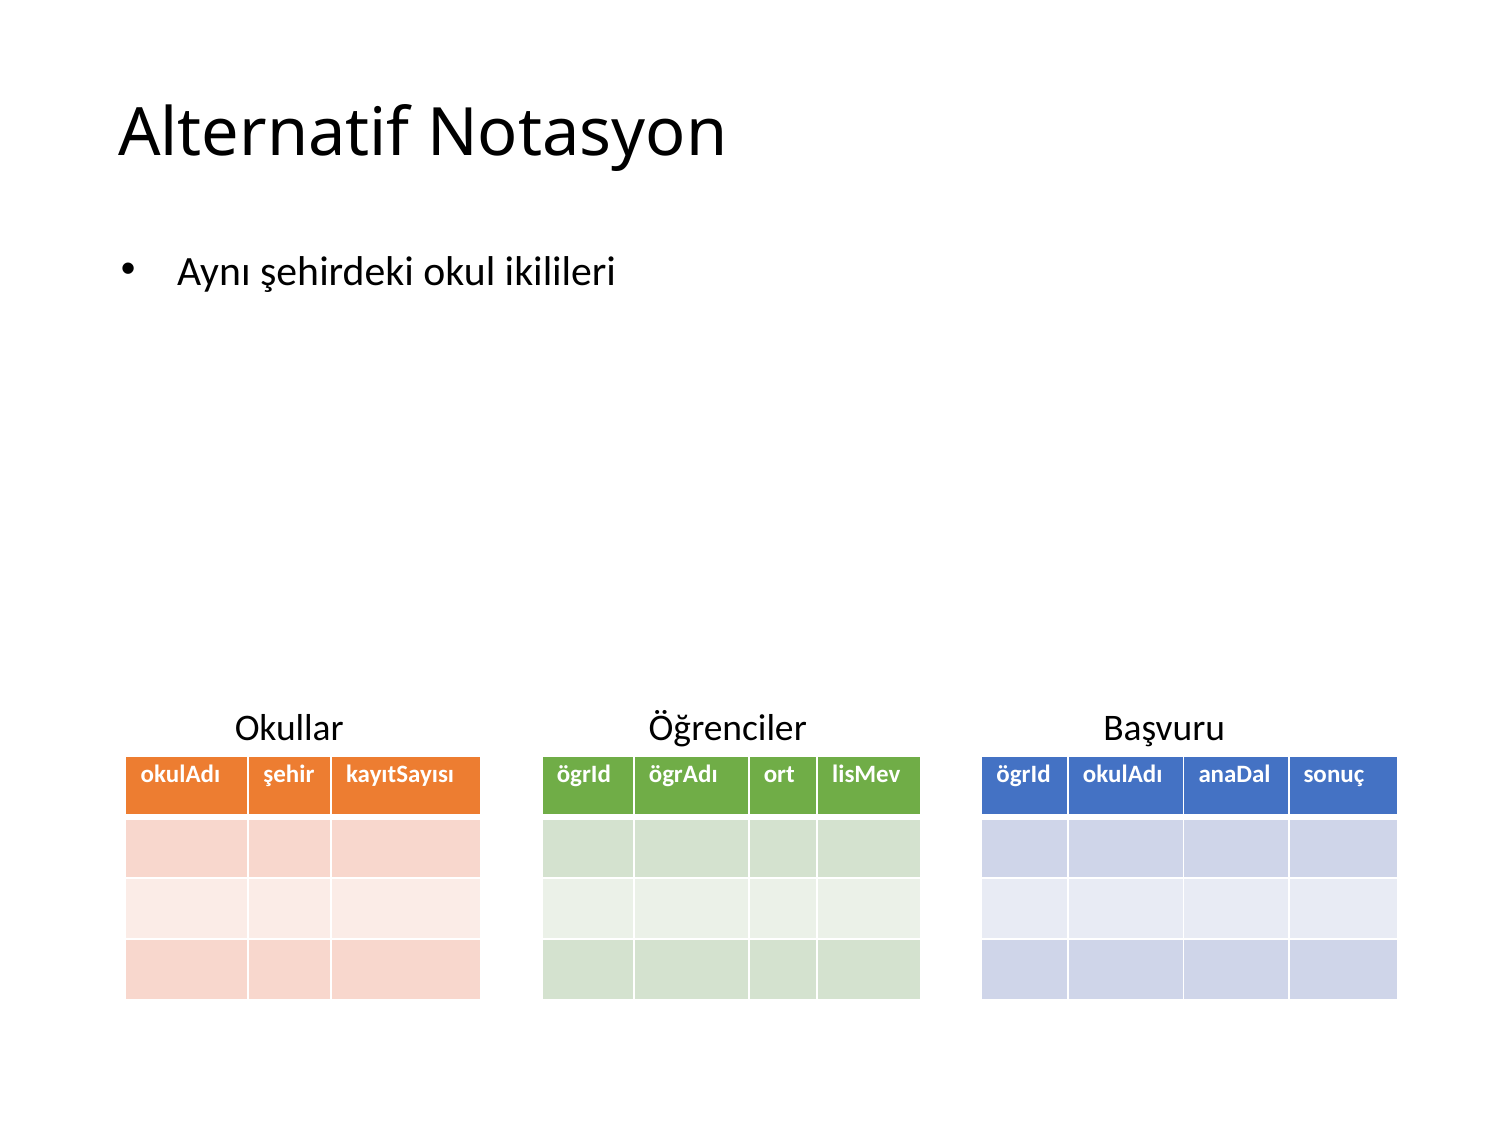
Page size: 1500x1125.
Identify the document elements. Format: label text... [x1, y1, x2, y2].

table_cell [543, 879, 633, 938]
table_cell [249, 940, 330, 999]
table_cell [249, 820, 330, 877]
table_cell [750, 820, 816, 877]
table_cell [1069, 940, 1183, 999]
table_cell [543, 940, 633, 999]
table_header ögrId [982, 757, 1067, 814]
table_header şehir [249, 757, 330, 814]
table_cell [818, 879, 920, 938]
text_box Aynı şehirdeki okul ikilileri [106, 236, 632, 351]
table_cell [543, 820, 633, 877]
table_header okulAdı [1069, 757, 1183, 814]
table_cell [1184, 879, 1288, 938]
text_box Okullar Öğrenciler Başvuru [219, 695, 1243, 756]
table_cell [126, 820, 247, 877]
title Alternatif Notasyon [103, 59, 1397, 209]
table_cell [1069, 820, 1183, 877]
table_header ögrId [543, 757, 633, 814]
table_cell [1184, 940, 1288, 999]
table_header lisMev [818, 757, 920, 814]
table_cell [1069, 879, 1183, 938]
table_cell [635, 940, 748, 999]
table_cell [1290, 820, 1397, 877]
table_cell [982, 820, 1067, 877]
table_cell [332, 820, 480, 877]
table_cell [126, 879, 247, 938]
table_cell [750, 879, 816, 938]
table_header ort [750, 757, 816, 814]
table_header okulAdı [126, 757, 247, 814]
table_cell [332, 879, 480, 938]
table_cell [982, 940, 1067, 999]
table_cell [635, 820, 748, 877]
table_header sonuç [1290, 757, 1397, 814]
table_cell [126, 940, 247, 999]
table_header kayıtSayısı [332, 757, 480, 814]
table_cell [1290, 940, 1397, 999]
table_cell [635, 879, 748, 938]
table_cell [1290, 879, 1397, 938]
table_cell [750, 940, 816, 999]
table_cell [818, 940, 920, 999]
table_header anaDal [1184, 757, 1288, 814]
table_cell [332, 940, 480, 999]
table_cell [249, 879, 330, 938]
table_header ögrAdı [635, 757, 748, 814]
table_cell [1184, 820, 1288, 877]
table_cell [982, 879, 1067, 938]
table_cell [818, 820, 920, 877]
